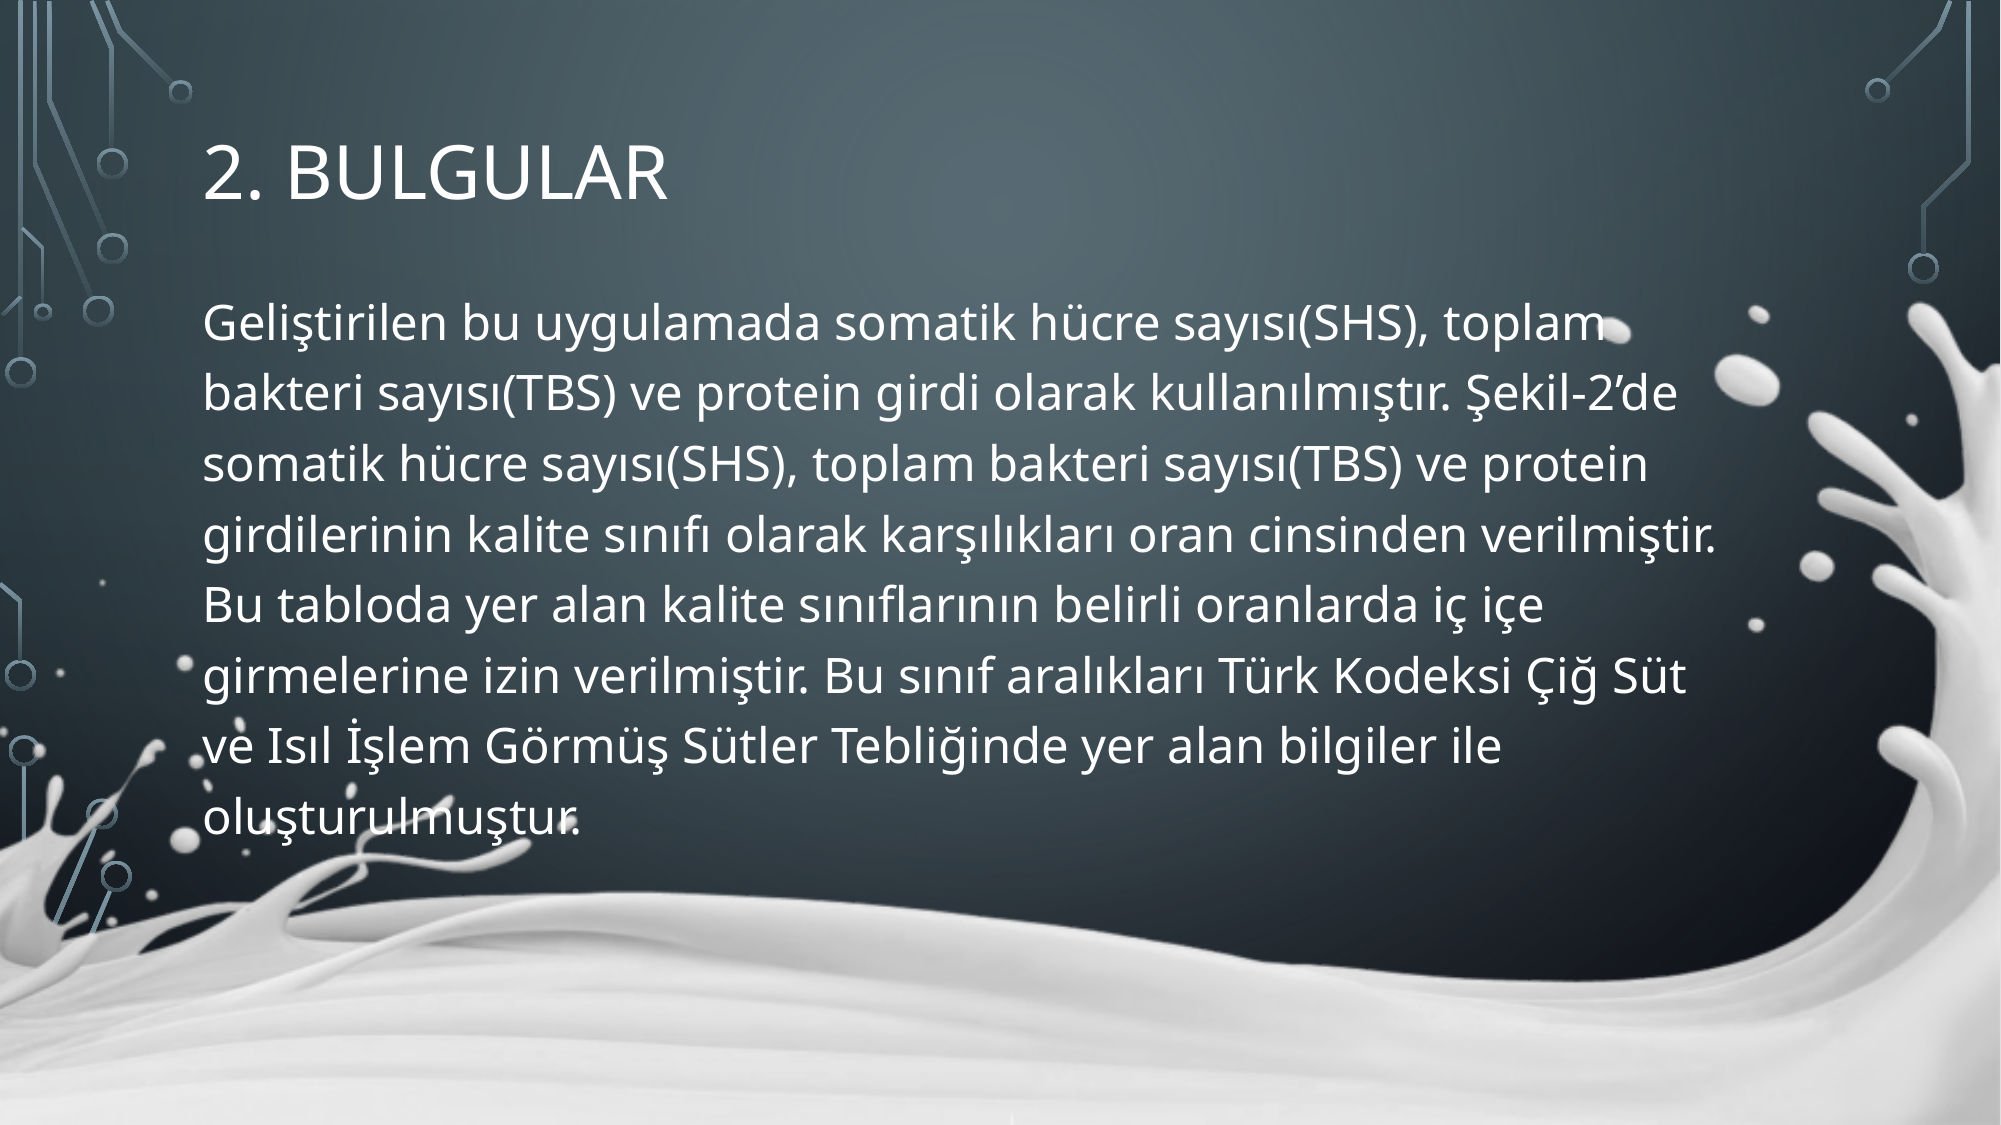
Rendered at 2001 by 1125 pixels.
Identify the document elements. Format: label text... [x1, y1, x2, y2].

picture [0, 233, 2000, 1125]
title 2. BULGULAR [187, 53, 1813, 233]
